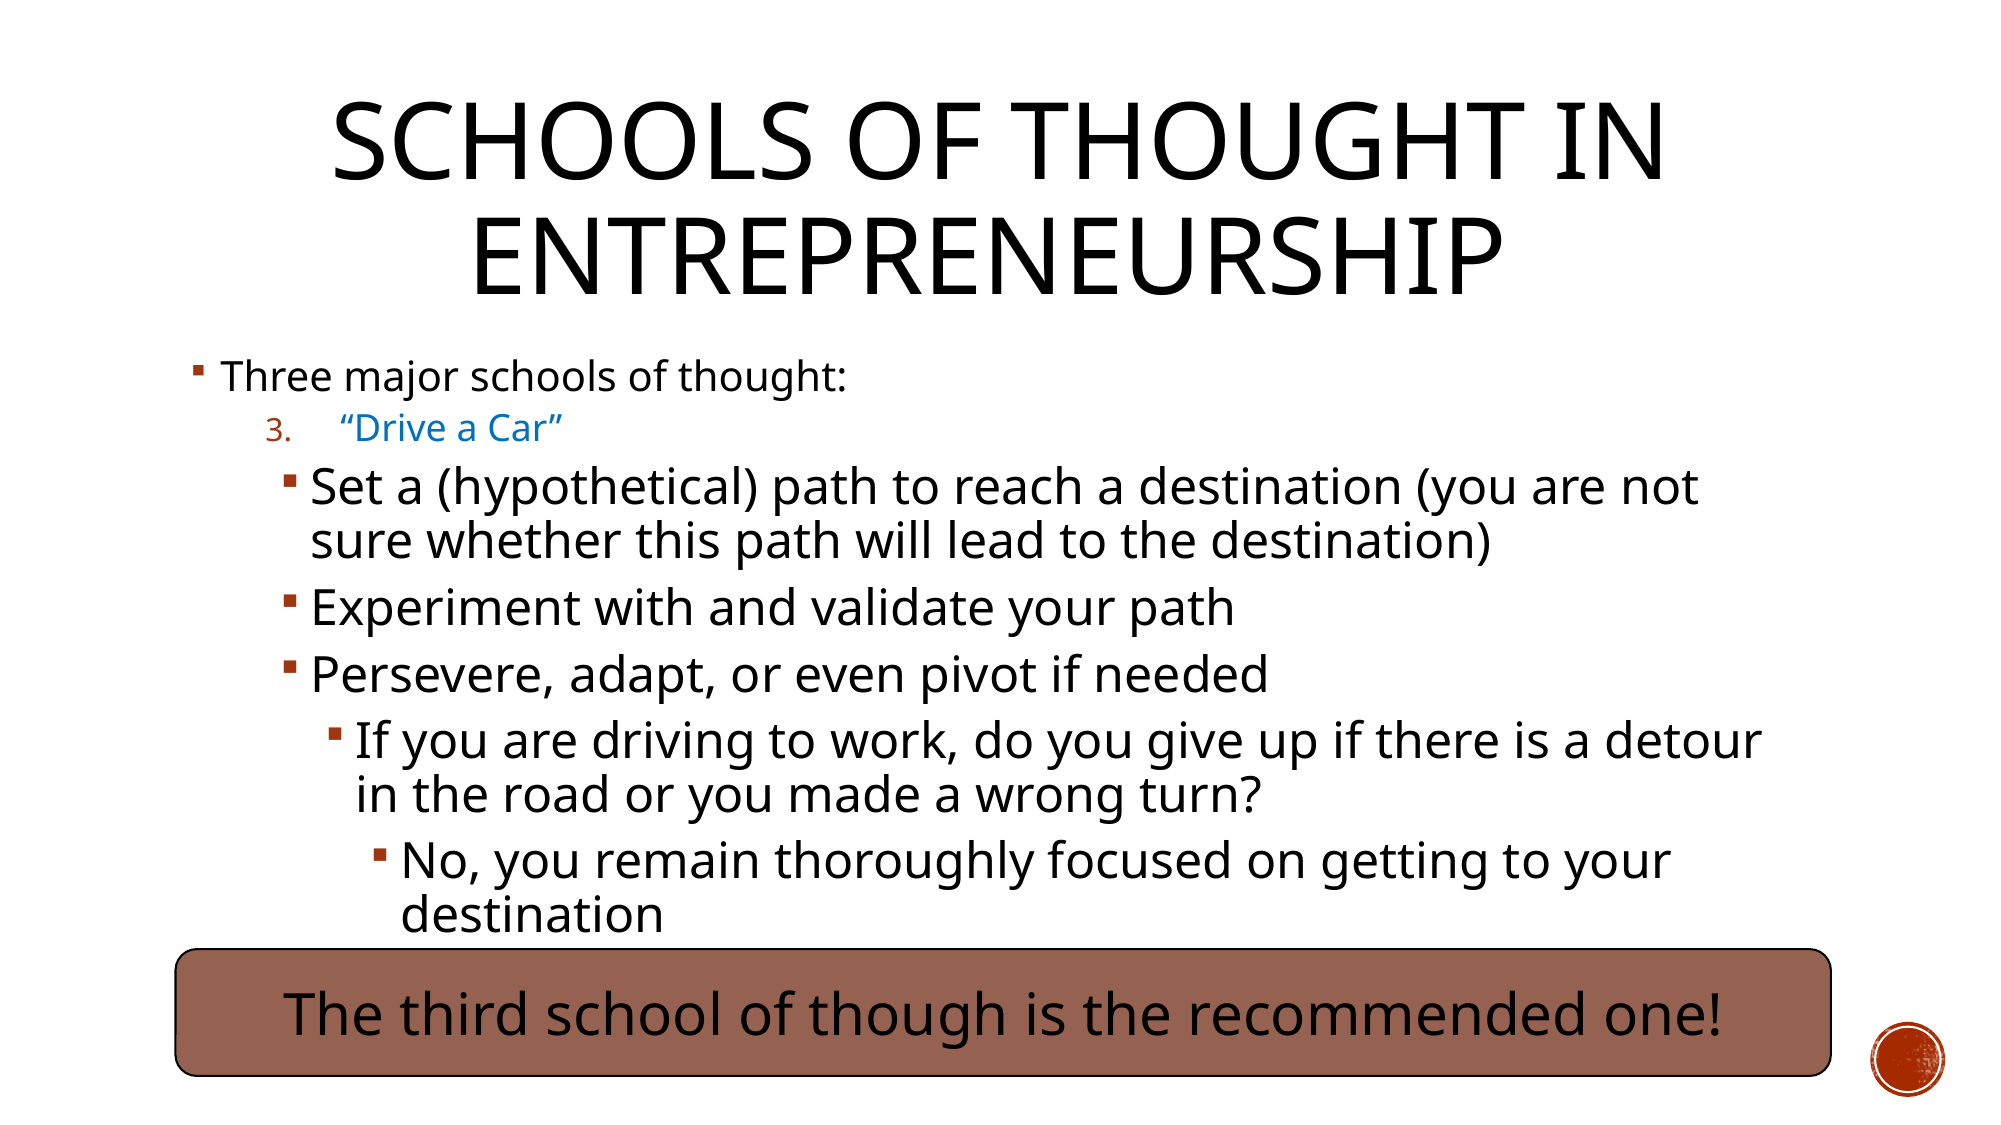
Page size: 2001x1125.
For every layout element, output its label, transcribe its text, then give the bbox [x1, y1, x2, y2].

list Three major schools of thought: “Drive a Car” Set a (hypothetical) path to reach a destination (you are not sure whether this path will lead to the destination) Experiment with and validate your path Persevere, adapt, or even pivot if needed If you are driving to work, do you give up if there is a detour in the road or you made a wrong turn? No, you remain thoroughly focused on getting to your destination [175, 348, 1826, 962]
title Schools of Thought in Entrepreneurship [175, 79, 1826, 326]
text_box The third school of though is the recommended one! [174, 948, 1832, 1077]
